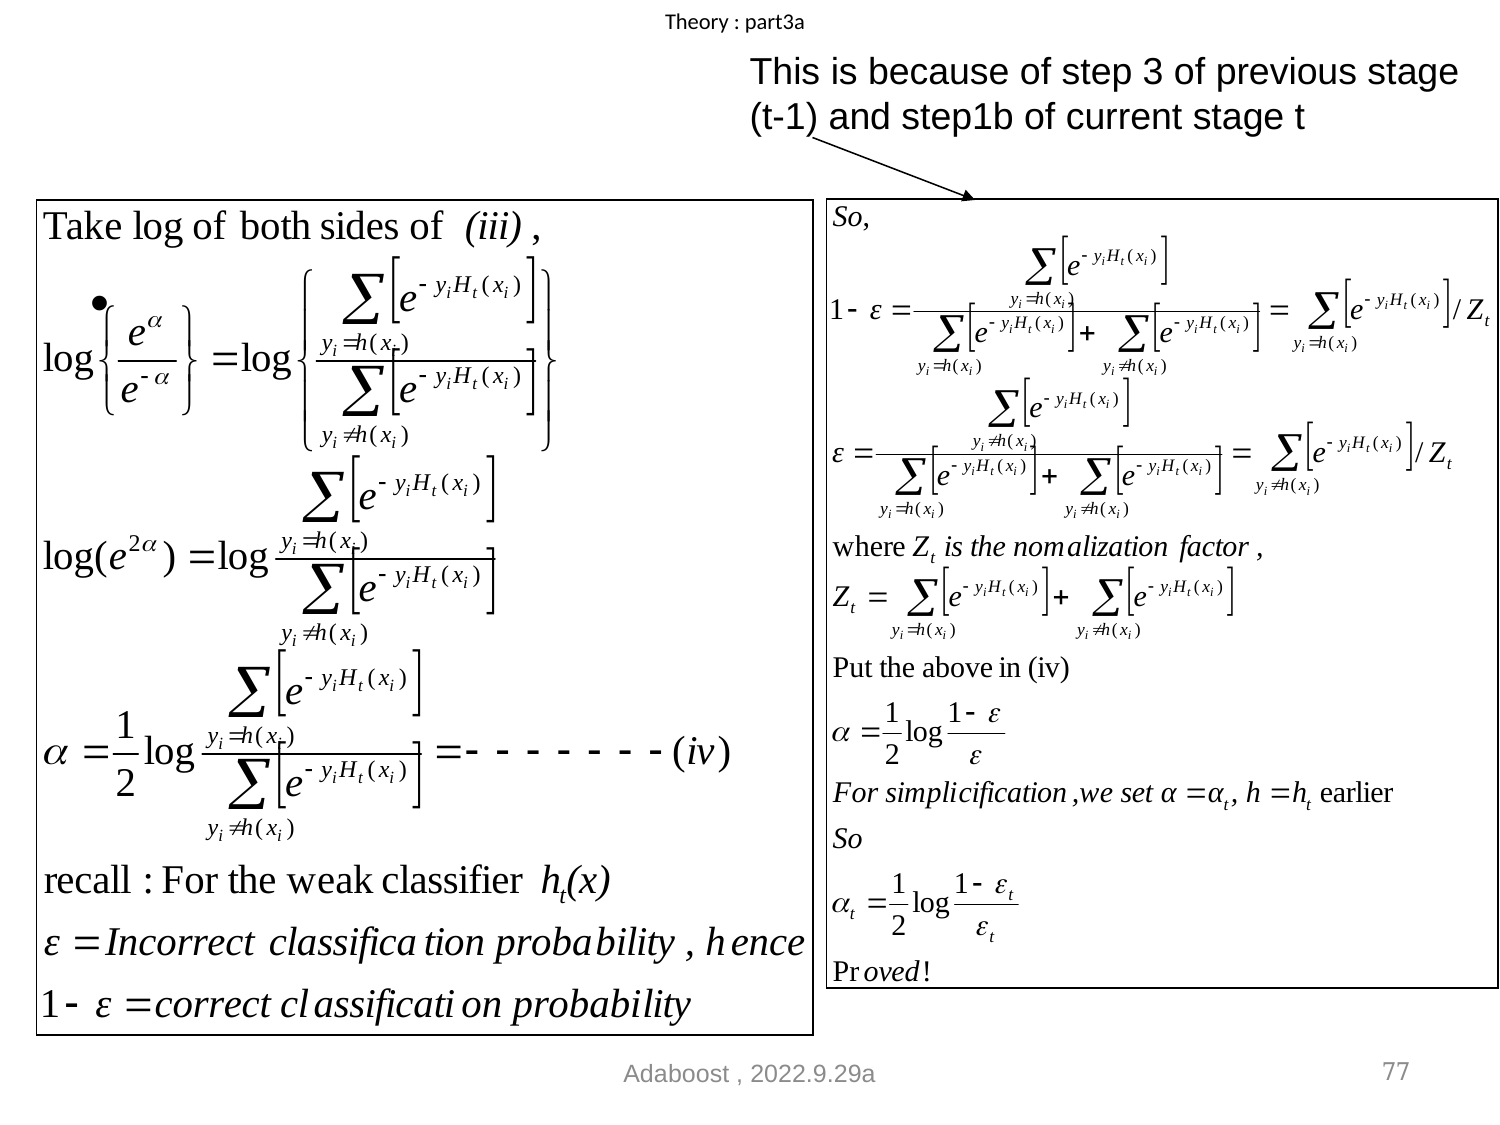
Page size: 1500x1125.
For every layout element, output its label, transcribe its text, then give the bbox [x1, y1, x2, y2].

text_box [812, 137, 974, 198]
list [37, 200, 813, 1035]
title Theory : part3a [62, 0, 1413, 42]
footer Adaboost , 2022.9.29a [512, 1042, 988, 1103]
text_box This is because of step 3 of previous stage (t-1) and step1b of current stage t [734, 39, 1475, 144]
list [827, 199, 1498, 988]
slide_number 77 [1074, 1042, 1425, 1103]
